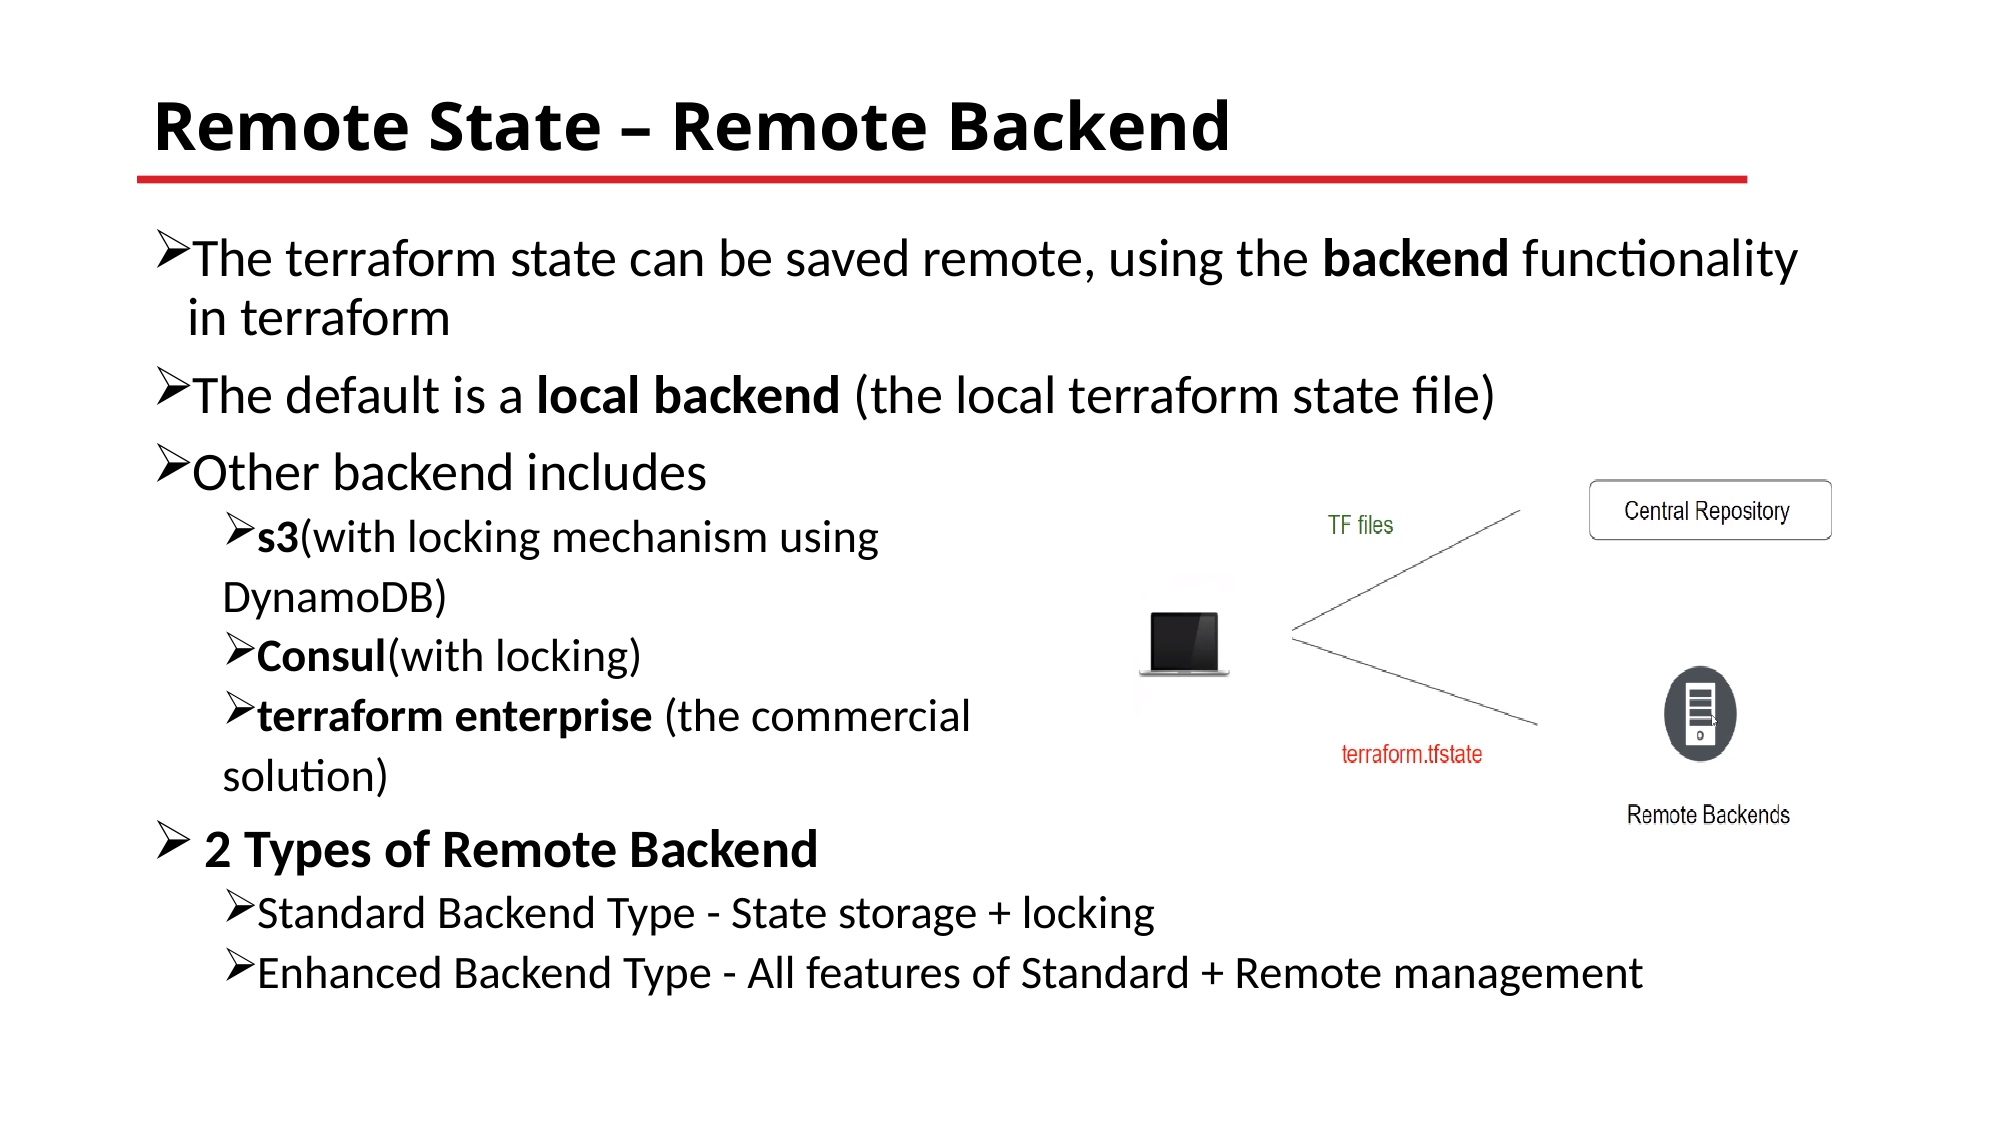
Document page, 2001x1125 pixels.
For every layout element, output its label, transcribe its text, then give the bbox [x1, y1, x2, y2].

picture [1104, 433, 1832, 844]
list The terraform state can be saved remote, using the backend functionality in terraform The default is a local backend (the local terraform state file) Other backend includes s3(with locking mechanism using DynamoDB) Consul(with locking) terraform enterprise (the commercial solution) 2 Types of Remote Backend Standard Backend Type - State storage + locking Enhanced Backend Type - All features of Standard + Remote management [137, 222, 1863, 1014]
title Remote State – Remote Backend [137, 59, 1863, 222]
